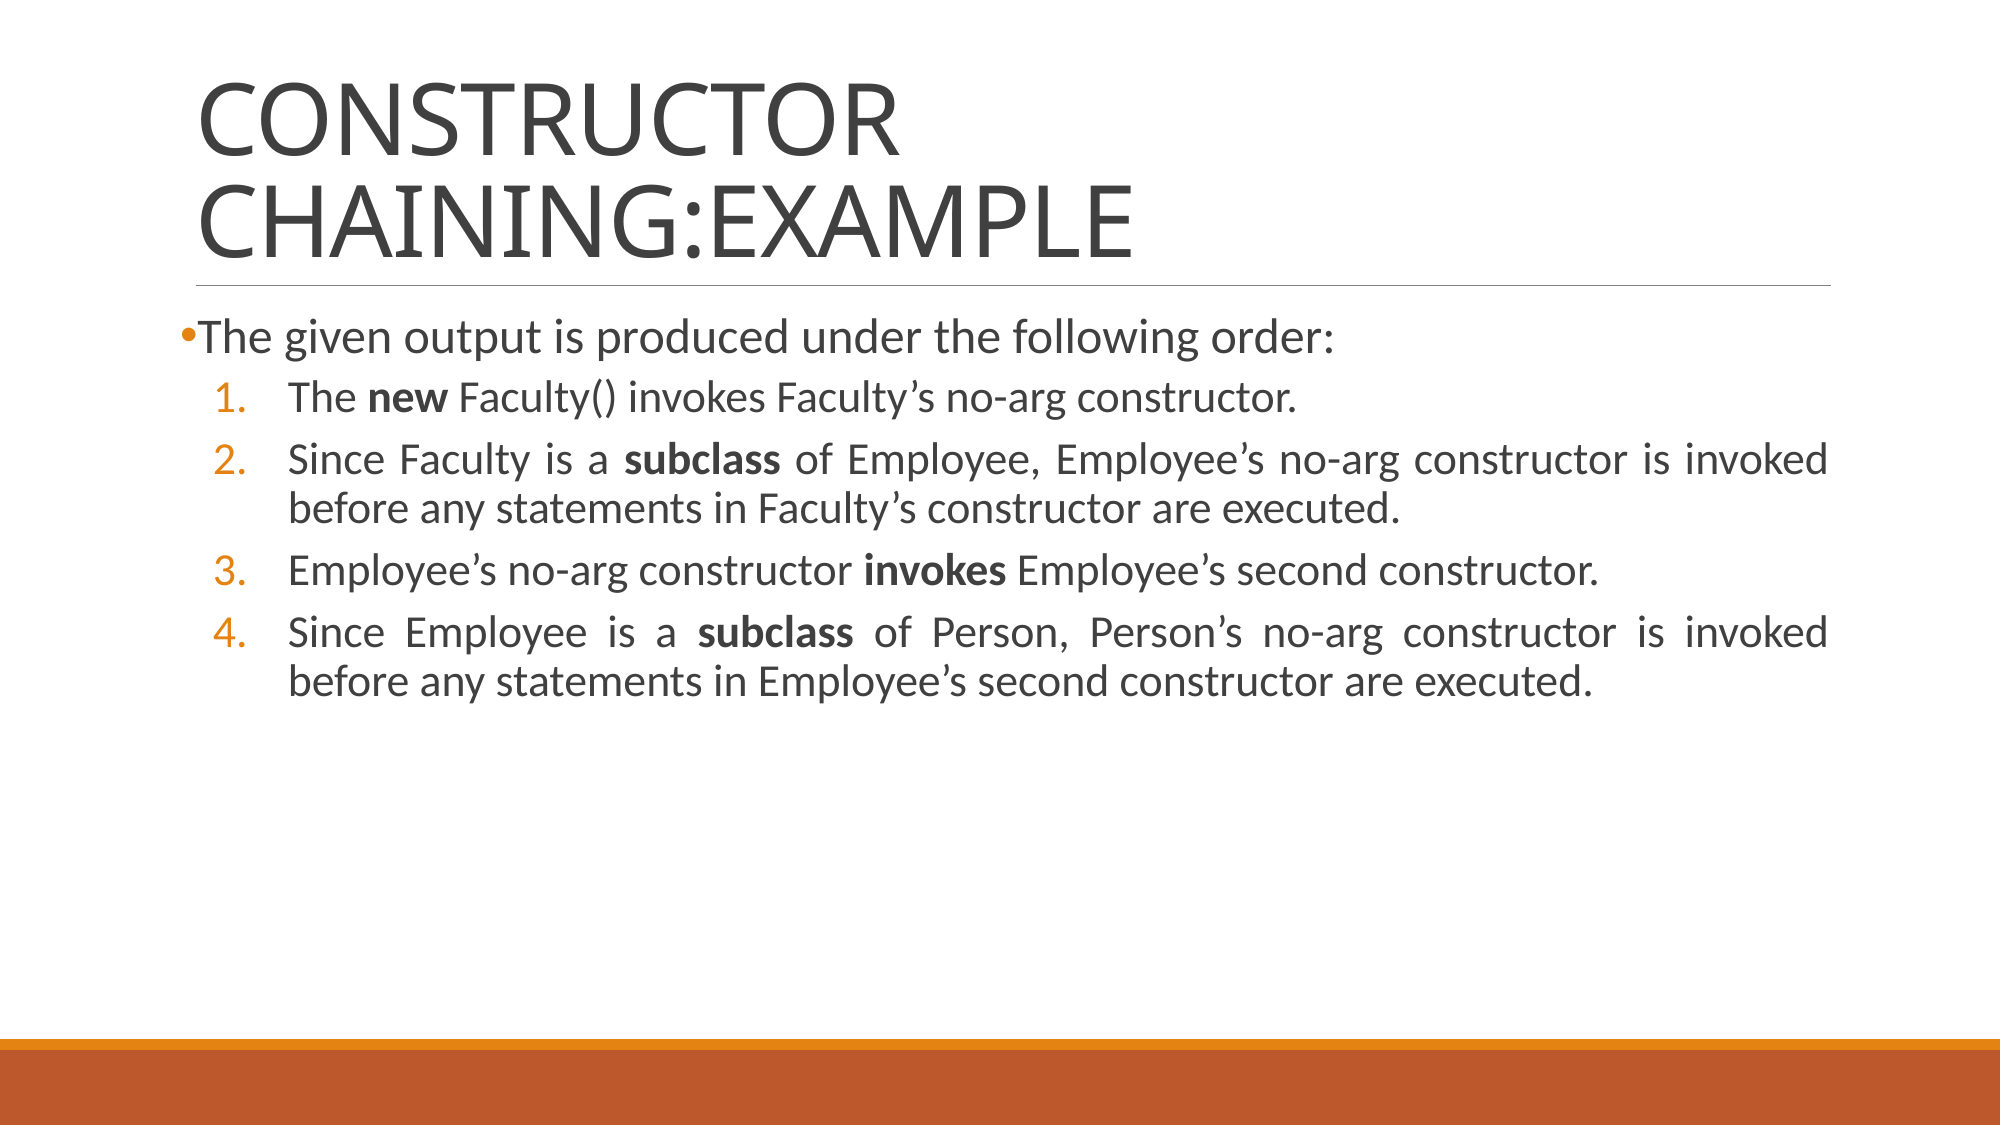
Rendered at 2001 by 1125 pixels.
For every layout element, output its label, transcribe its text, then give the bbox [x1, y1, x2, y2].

title CONSTRUCTOR CHAINING:EXAMPLE [180, 47, 1830, 285]
list The given output is produced under the following order: The new Faculty() invokes Faculty’s no-arg constructor. Since Faculty is a subclass of Employee, Employee’s no-arg constructor is invoked before any statements in Faculty’s constructor are executed. Employee’s no-arg constructor invokes Employee’s second constructor. Since Employee is a subclass of Person, Person’s no-arg constructor is invoked before any statements in Employee’s second constructor are executed. [180, 302, 1830, 963]
